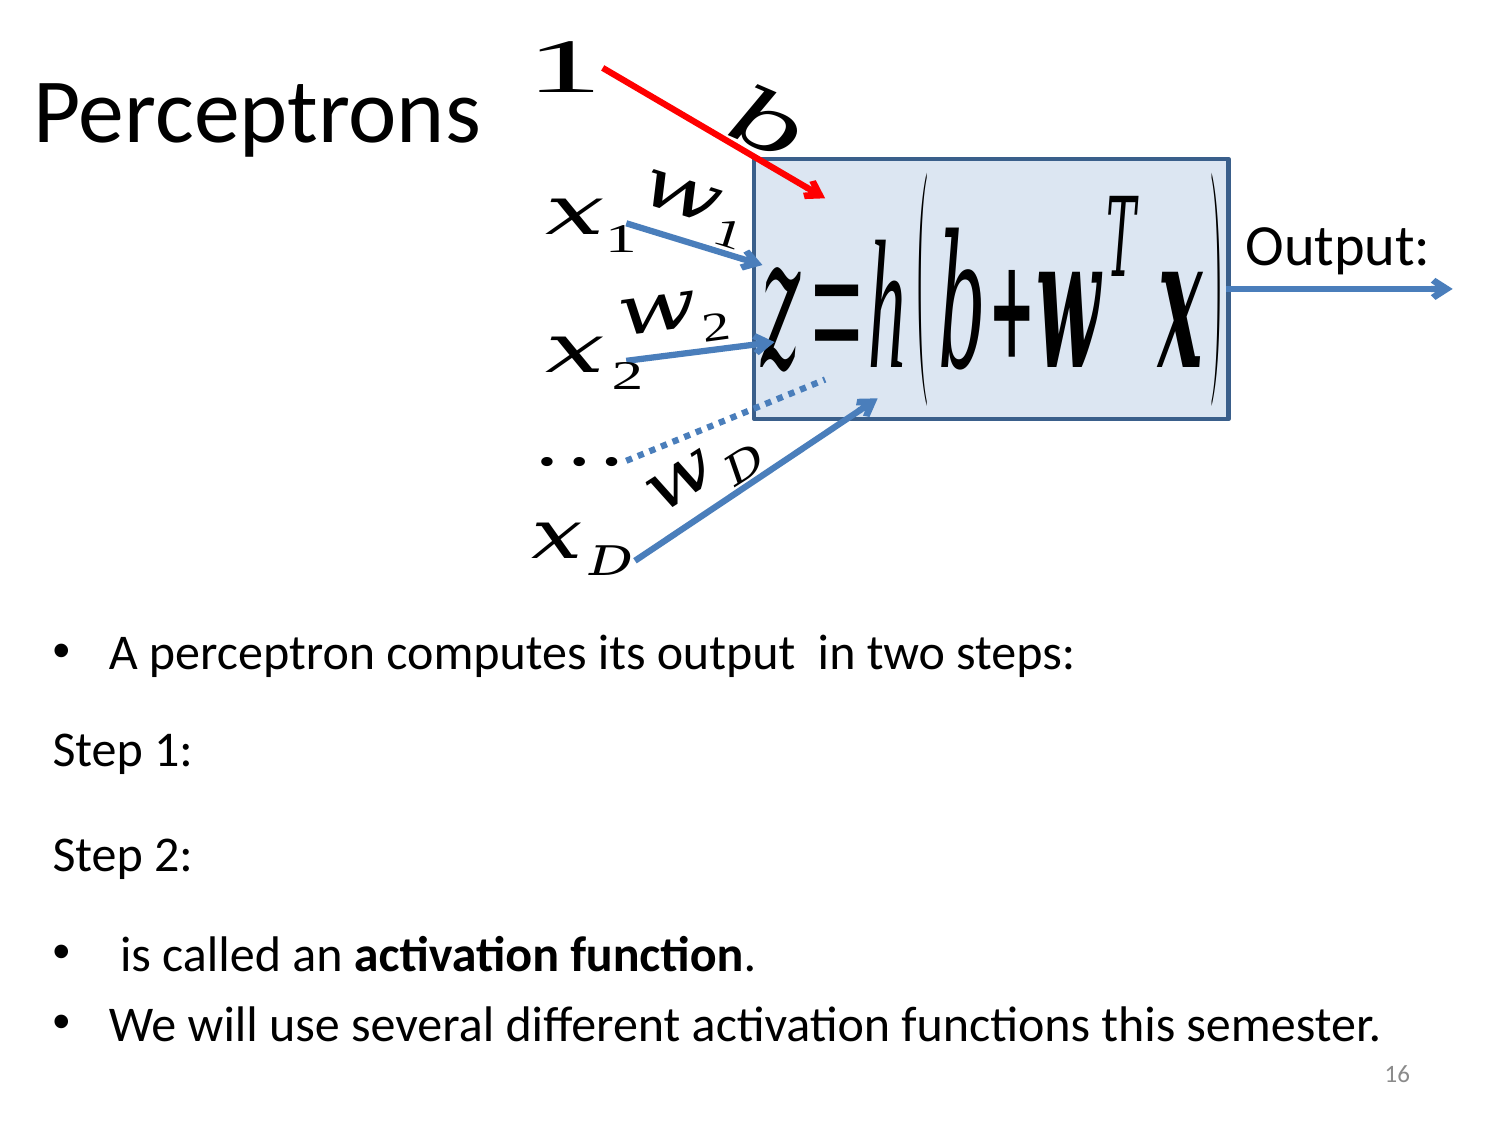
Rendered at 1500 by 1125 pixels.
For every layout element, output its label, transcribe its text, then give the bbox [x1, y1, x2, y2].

title Perceptrons [12, 24, 503, 188]
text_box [525, 24, 1476, 585]
slide_number 16 [1074, 1042, 1425, 1103]
